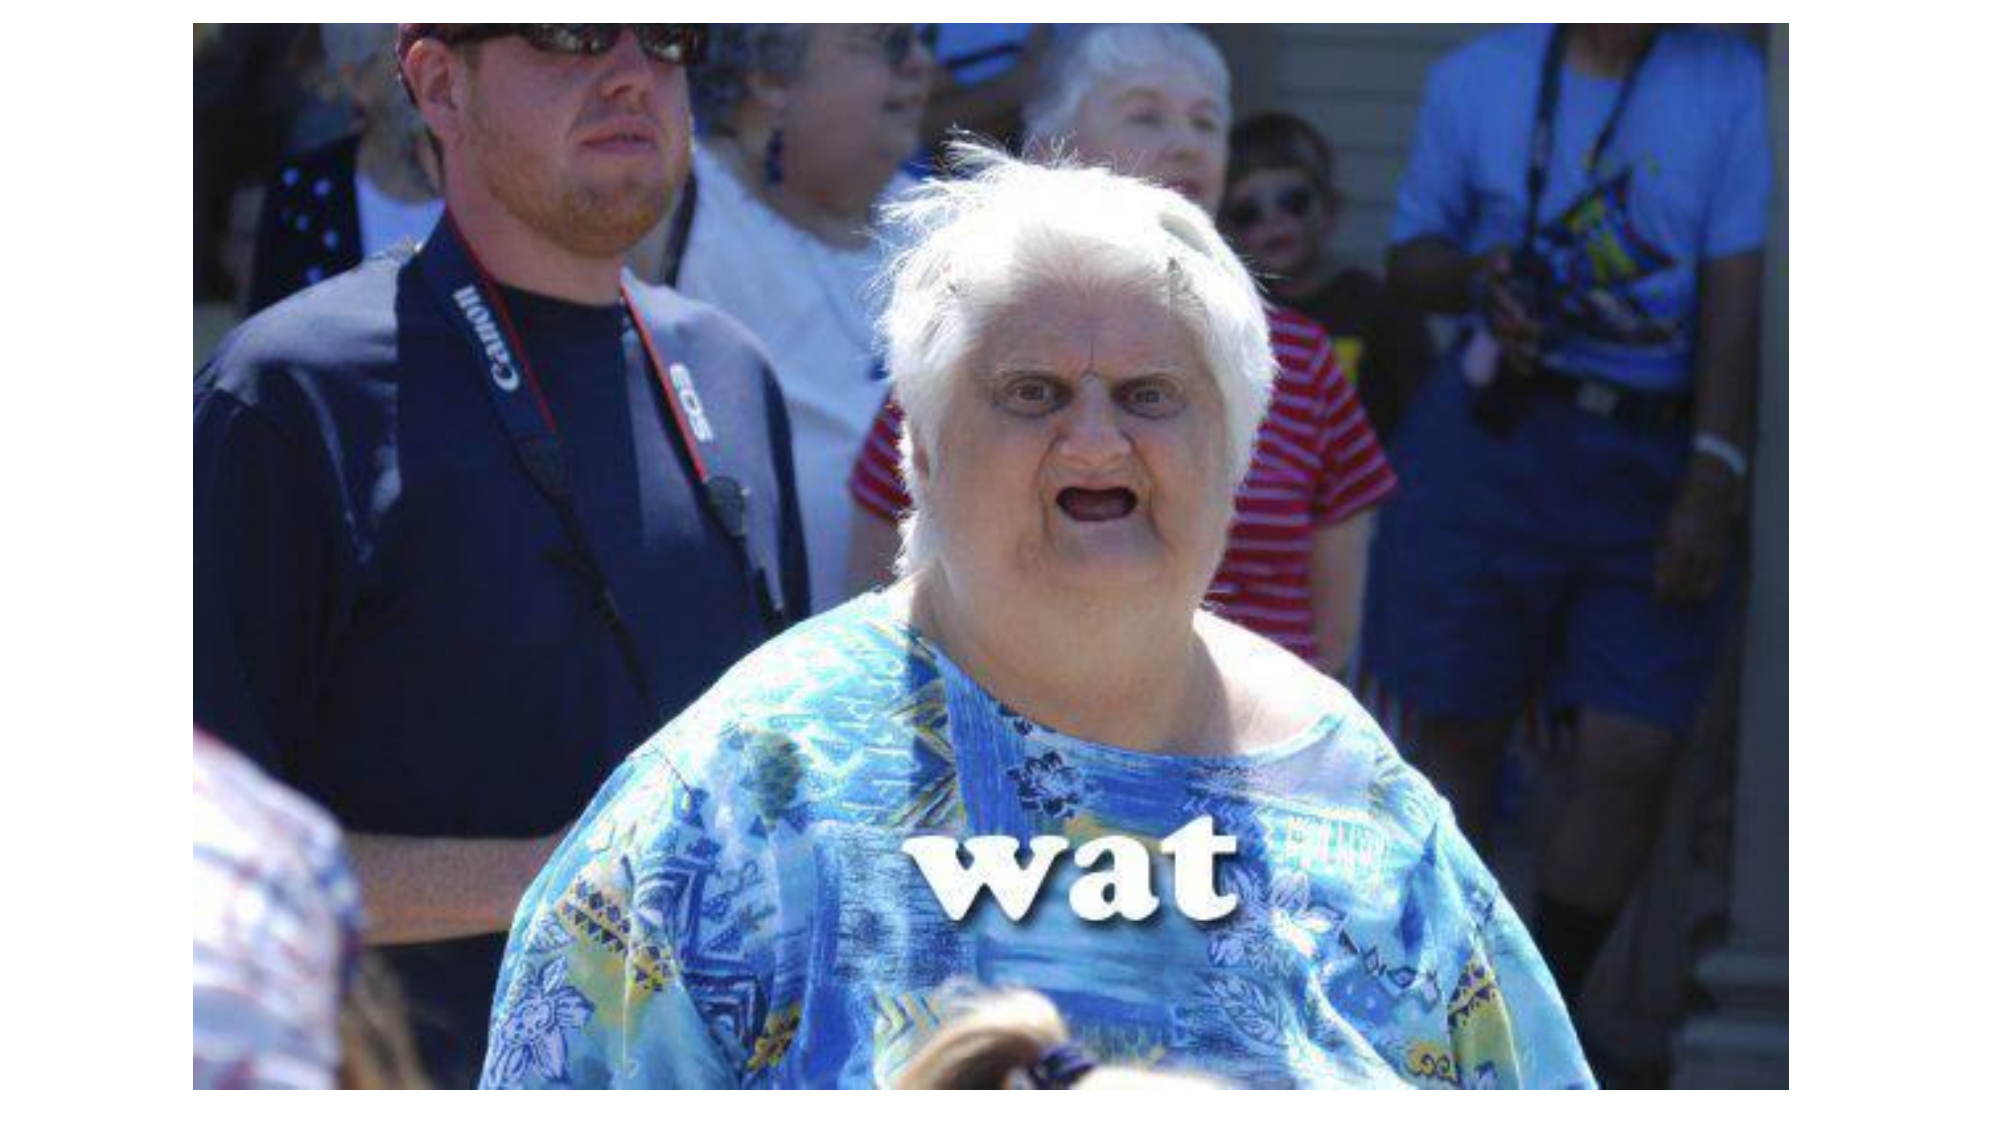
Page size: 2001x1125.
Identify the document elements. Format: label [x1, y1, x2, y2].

picture [193, 23, 1789, 1090]
